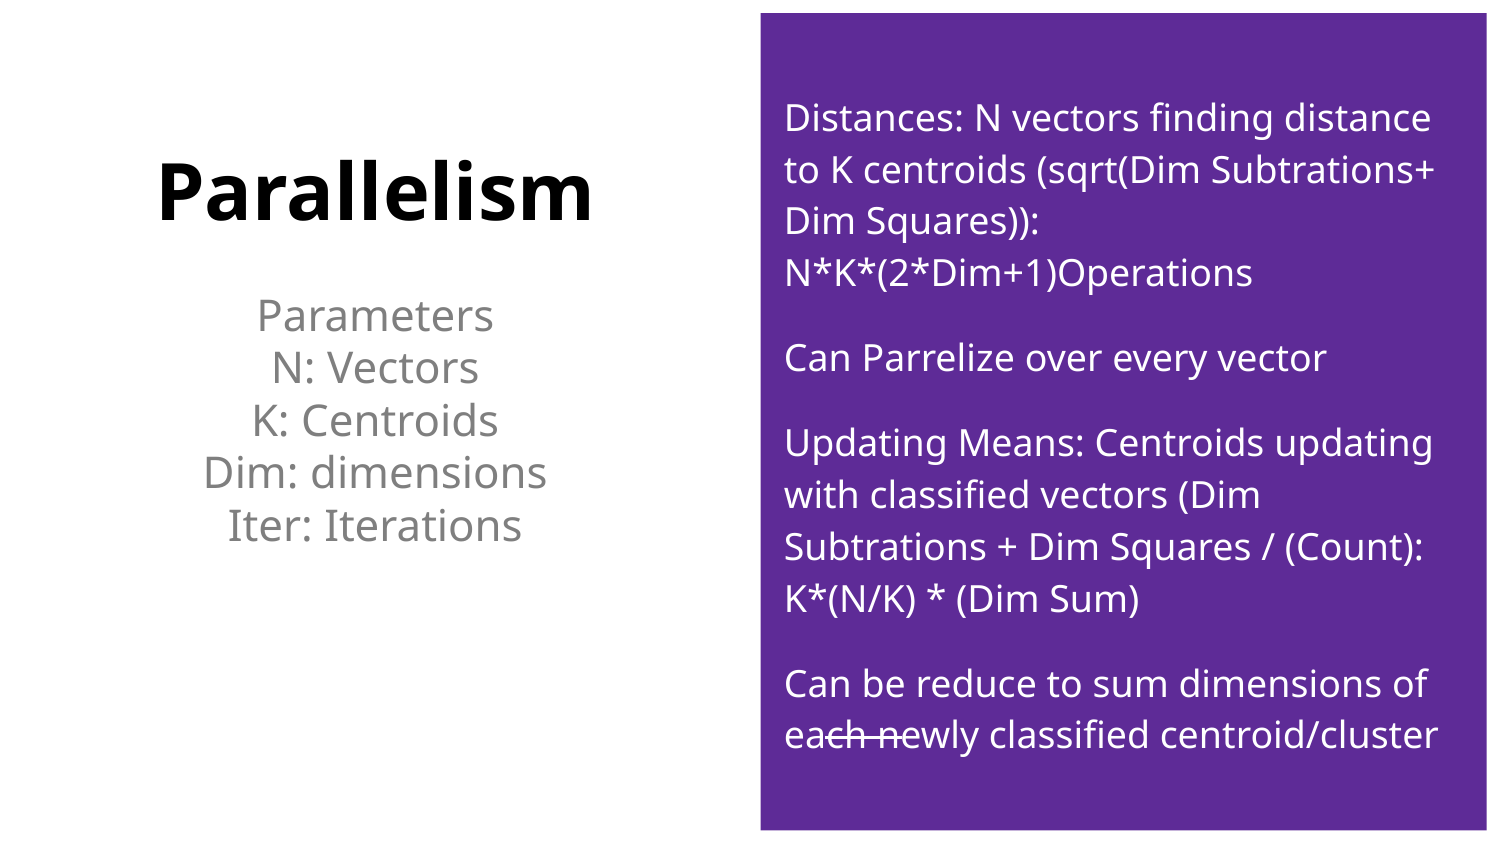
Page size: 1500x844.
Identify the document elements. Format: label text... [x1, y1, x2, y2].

title Parallelism [43, 0, 708, 252]
subtitle Parameters N: Vectors K: Centroids Dim: dimensions Iter: Iterations [43, 272, 708, 813]
list Distances: N vectors finding distance to K centroids (sqrt(Dim Subtrations+ Dim Squares)): N*K*(2*Dim+1)Operations Can Parrelize over every vector Updating Means: Centroids updating with classified vectors (Dim Subtrations + Dim Squares / (Count): K*(N/K) * (Dim Sum) Can be reduce to sum dimensions of each newly classified centroid/cluster [768, 118, 1472, 725]
